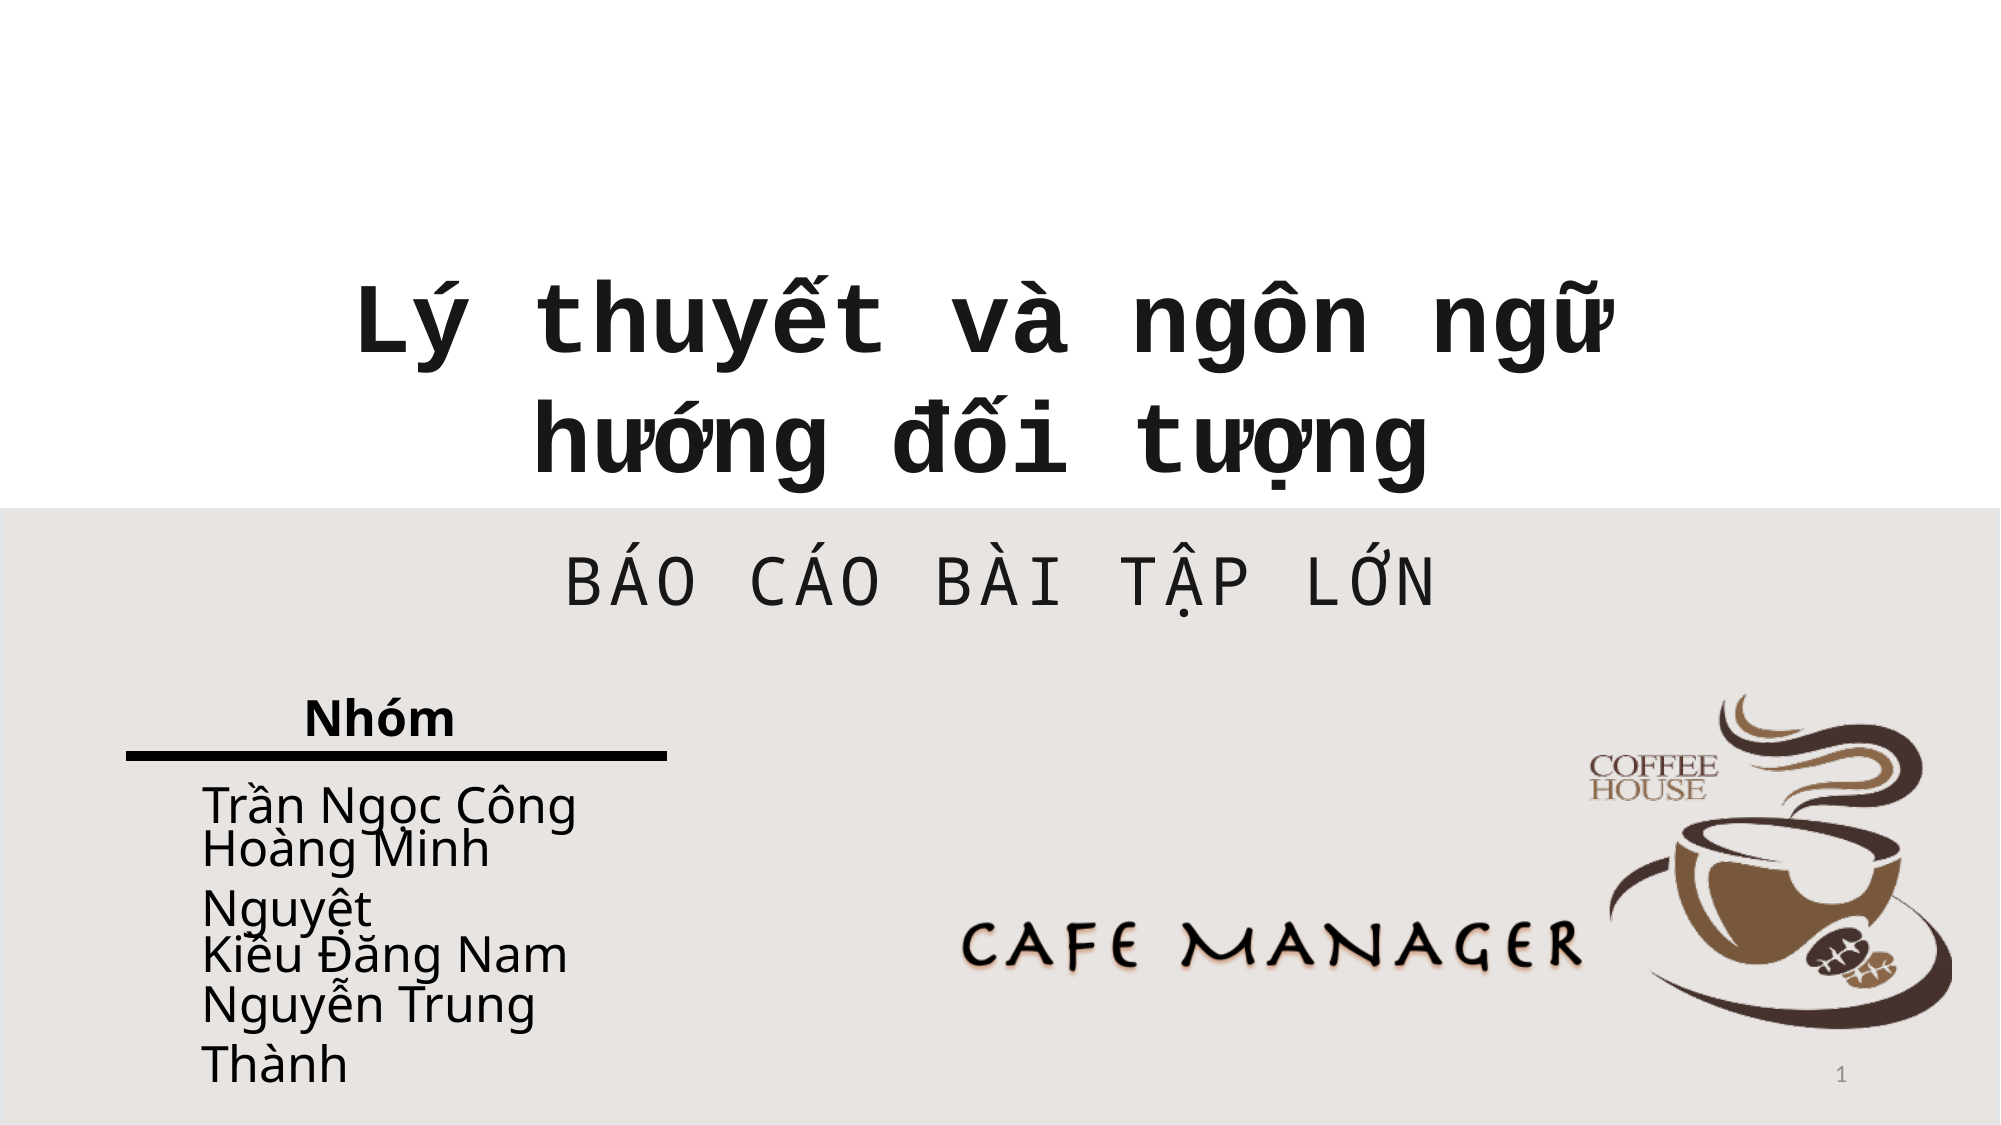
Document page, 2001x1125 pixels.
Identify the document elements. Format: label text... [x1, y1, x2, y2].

picture [908, 693, 1952, 1033]
text_box Kiều Đăng Nam [186, 912, 657, 992]
text_box [0, 4, 2000, 509]
text_box Trần Ngọc Công [187, 763, 658, 843]
text_box Lý thuyết và ngôn ngữ hướng đối tượng [263, 235, 1759, 509]
text_box Hoàng Minh Nguyệt [186, 836, 657, 912]
text_box BÁO CÁO BÀI TẬP LỚN [356, 524, 1643, 632]
slide_number 1 [1412, 1042, 1863, 1103]
text_box Nhóm [202, 677, 558, 755]
text_box [0, 509, 2000, 1125]
text_box Nguyễn Trung Thành [186, 992, 657, 1073]
